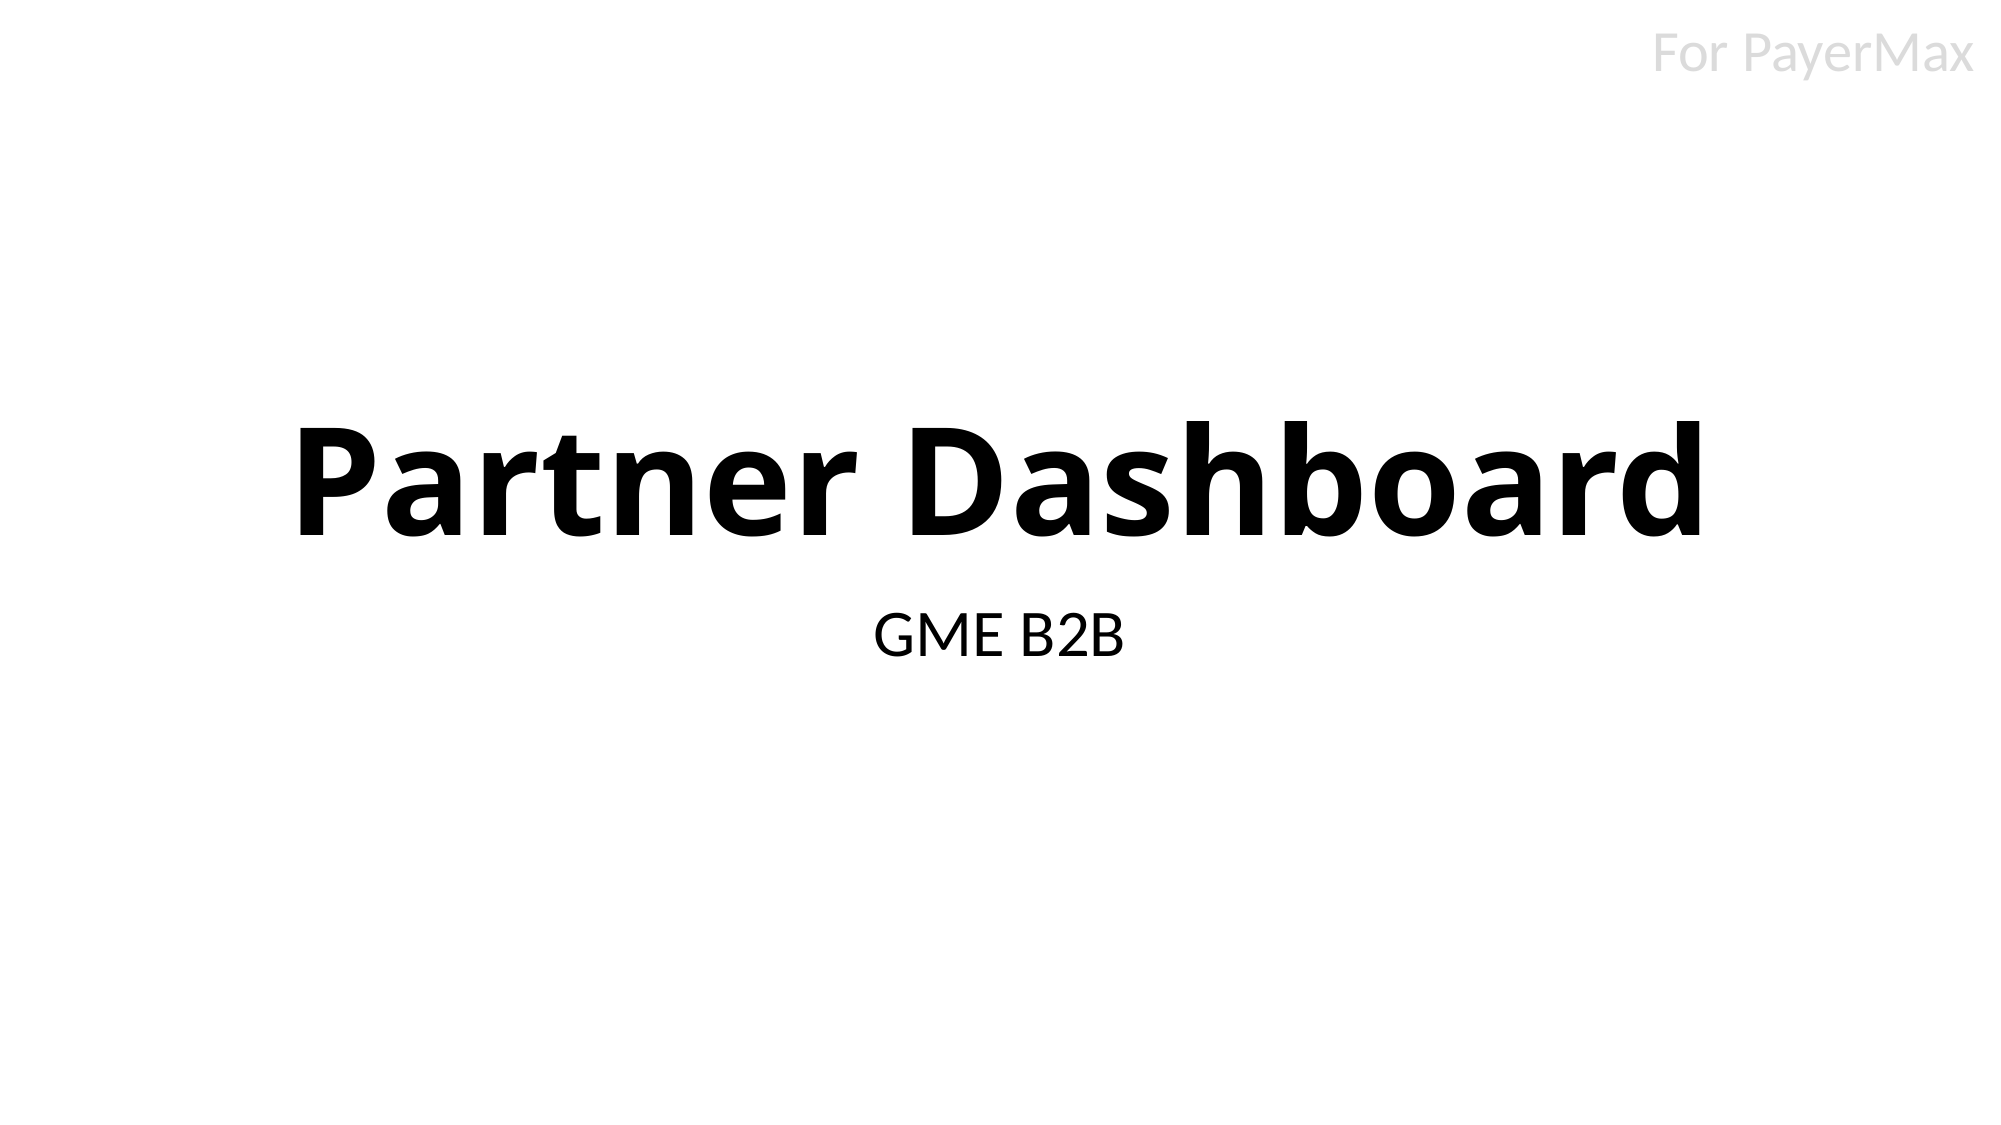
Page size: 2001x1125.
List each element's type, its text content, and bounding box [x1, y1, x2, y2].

title Partner Dashboard [249, 184, 1750, 576]
subtitle GME B2B [249, 590, 1750, 863]
